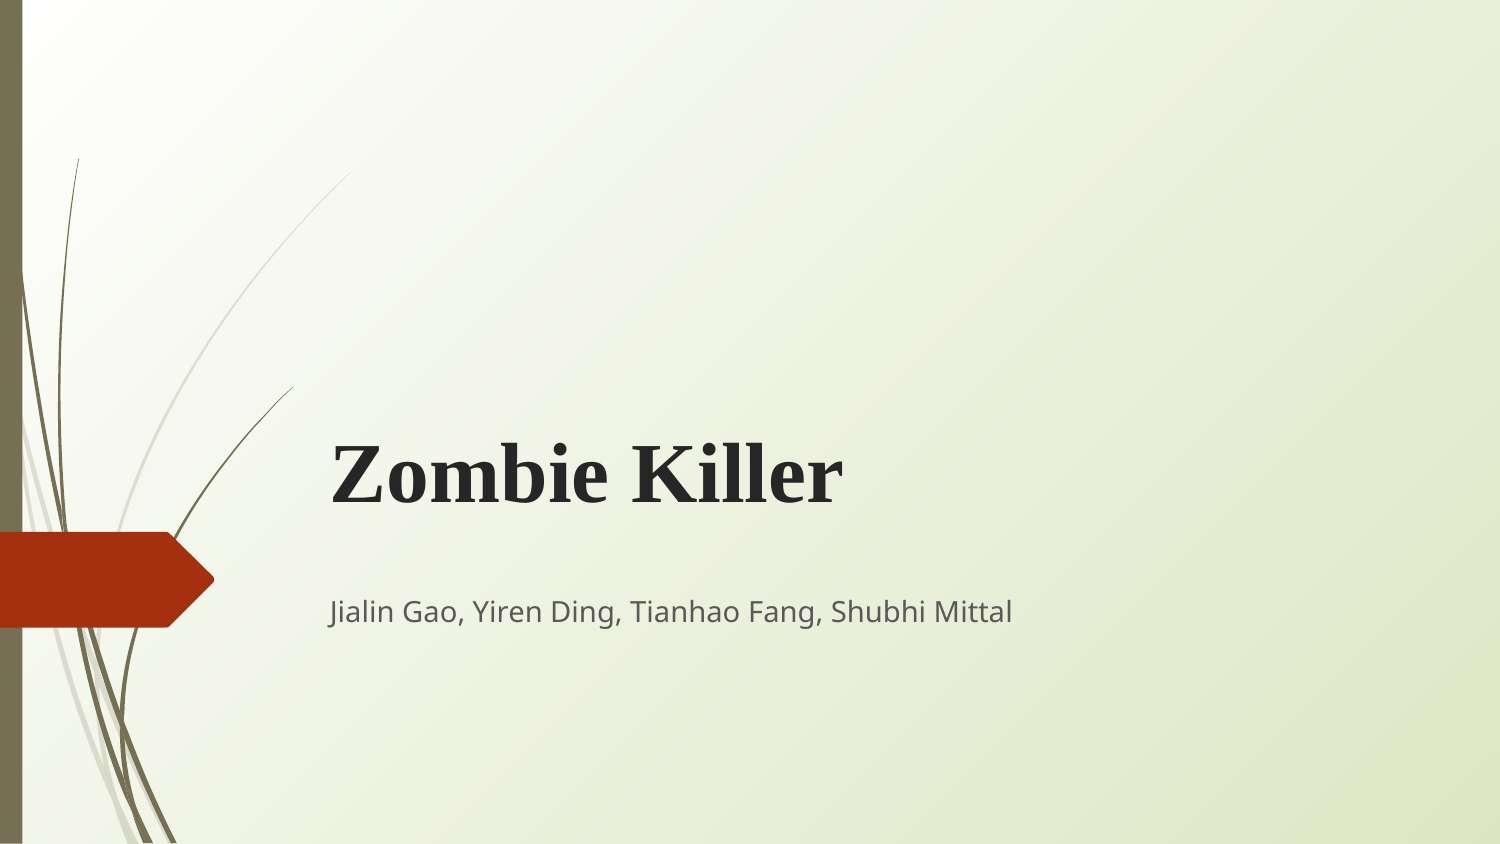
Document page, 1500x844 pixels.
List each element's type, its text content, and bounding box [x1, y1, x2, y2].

title Zombie Killer [318, 246, 1416, 525]
subtitle Jialin Gao, Yiren Ding, Tianhao Fang, Shubhi Mittal [318, 587, 1416, 727]
